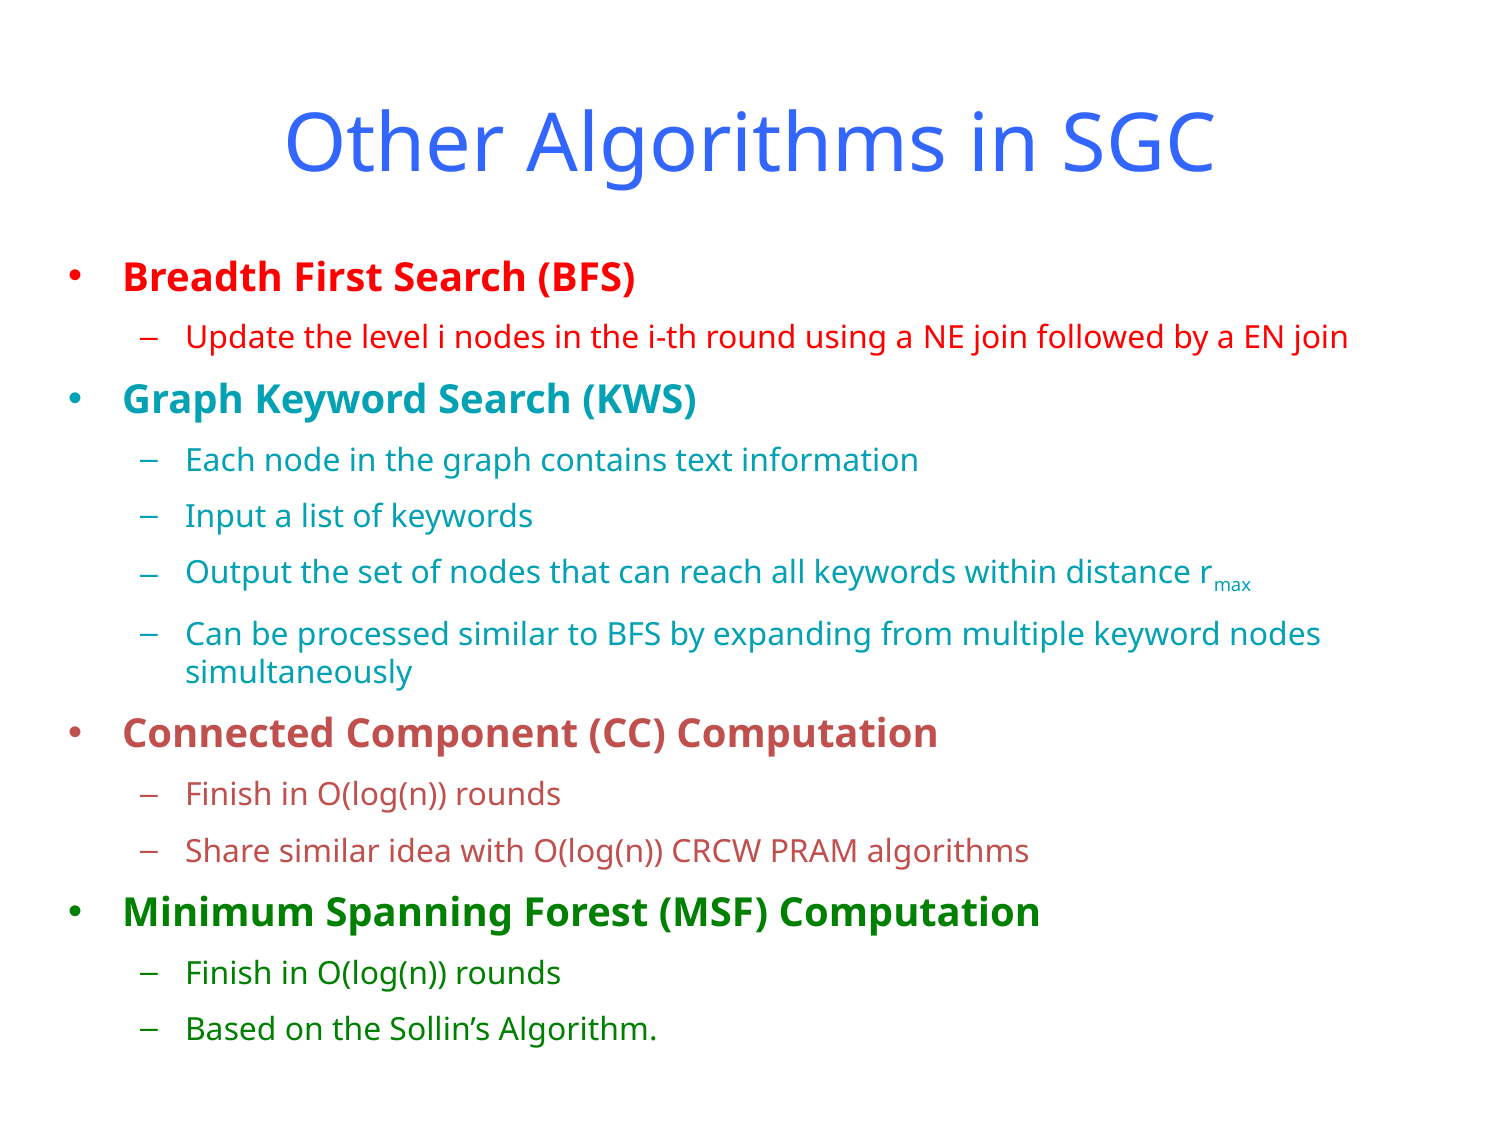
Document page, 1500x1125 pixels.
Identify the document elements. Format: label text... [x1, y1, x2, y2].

list Breadth First Search (BFS) Update the level i nodes in the i-th round using a NE join followed by a EN join Graph Keyword Search (KWS) Each node in the graph contains text information Input a list of keywords Output the set of nodes that can reach all keywords within distance rmax Can be processed similar to BFS by expanding from multiple keyword nodes simultaneously Connected Component (CC) Computation Finish in O(log(n)) rounds Share similar idea with O(log(n)) CRCW PRAM algorithms Minimum Spanning Forest (MSF) Computation Finish in O(log(n)) rounds Based on the Sollin’s Algorithm. [53, 243, 1471, 1059]
title Other Algorithms in SGC [75, 45, 1425, 233]
